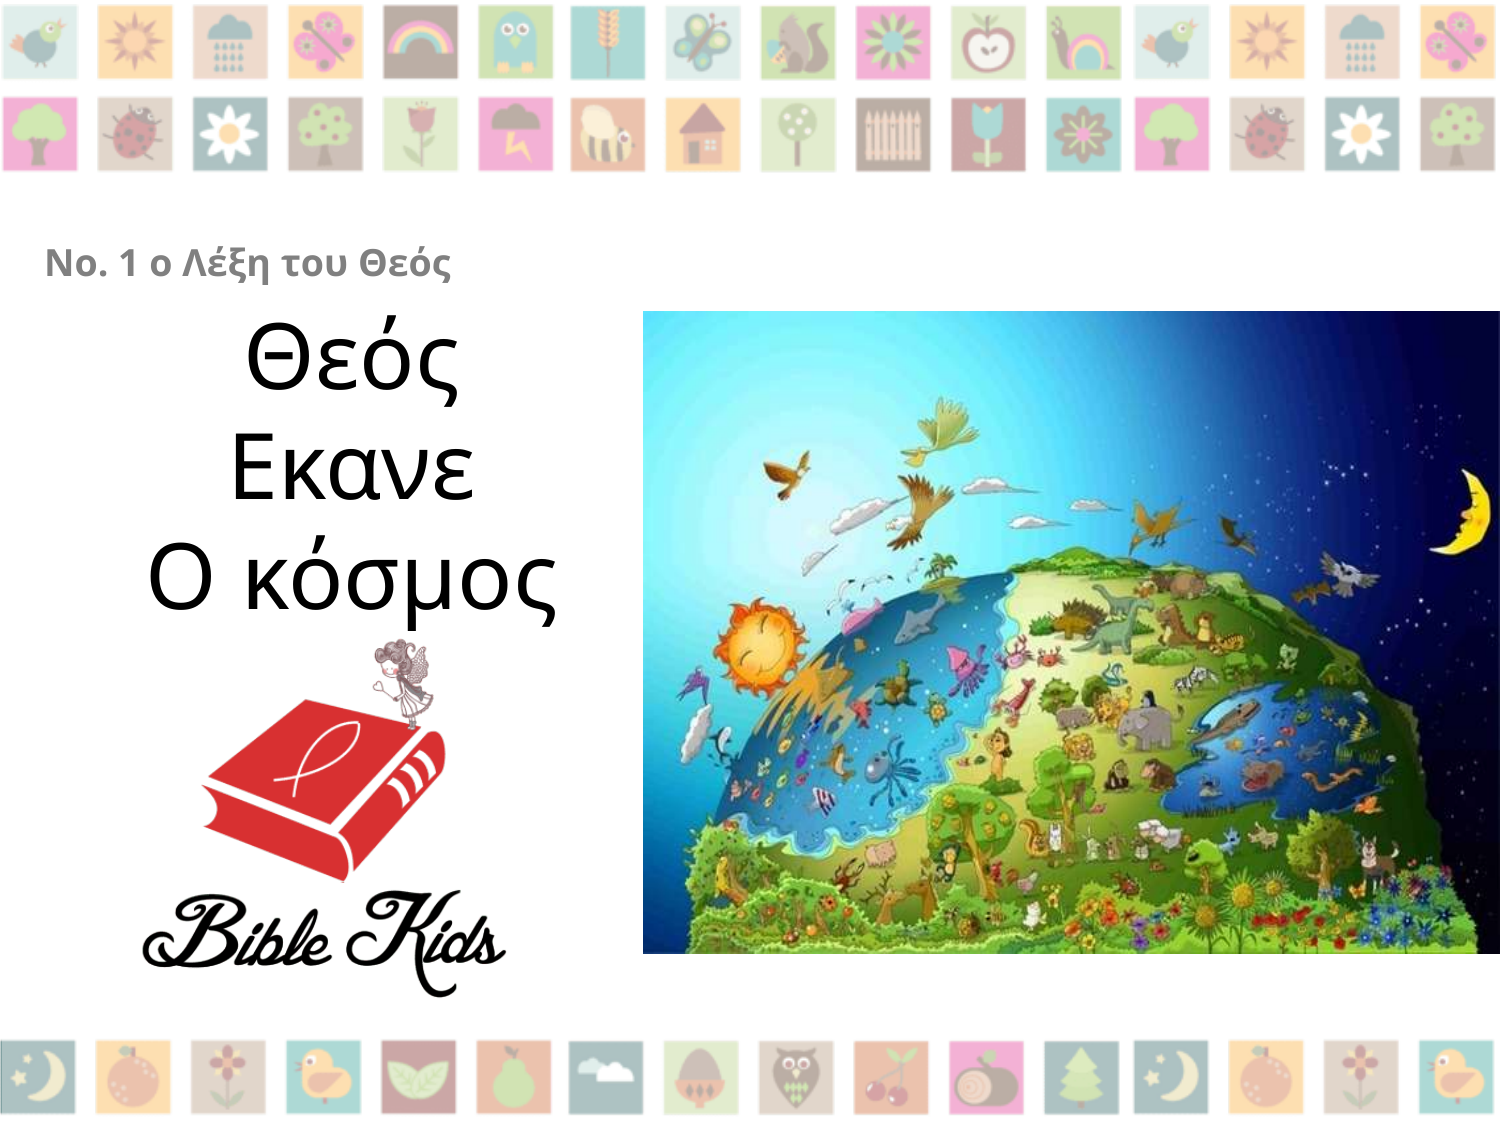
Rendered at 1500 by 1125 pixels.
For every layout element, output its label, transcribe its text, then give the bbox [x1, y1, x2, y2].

text_box Νο. 1 ο Λέξη του Θεός [29, 231, 479, 290]
text_box Θεός Εκανε Ο κόσμος [29, 290, 675, 636]
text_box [0, 3, 1500, 181]
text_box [0, 1028, 1500, 1118]
picture [643, 311, 1500, 955]
picture [117, 600, 544, 1027]
